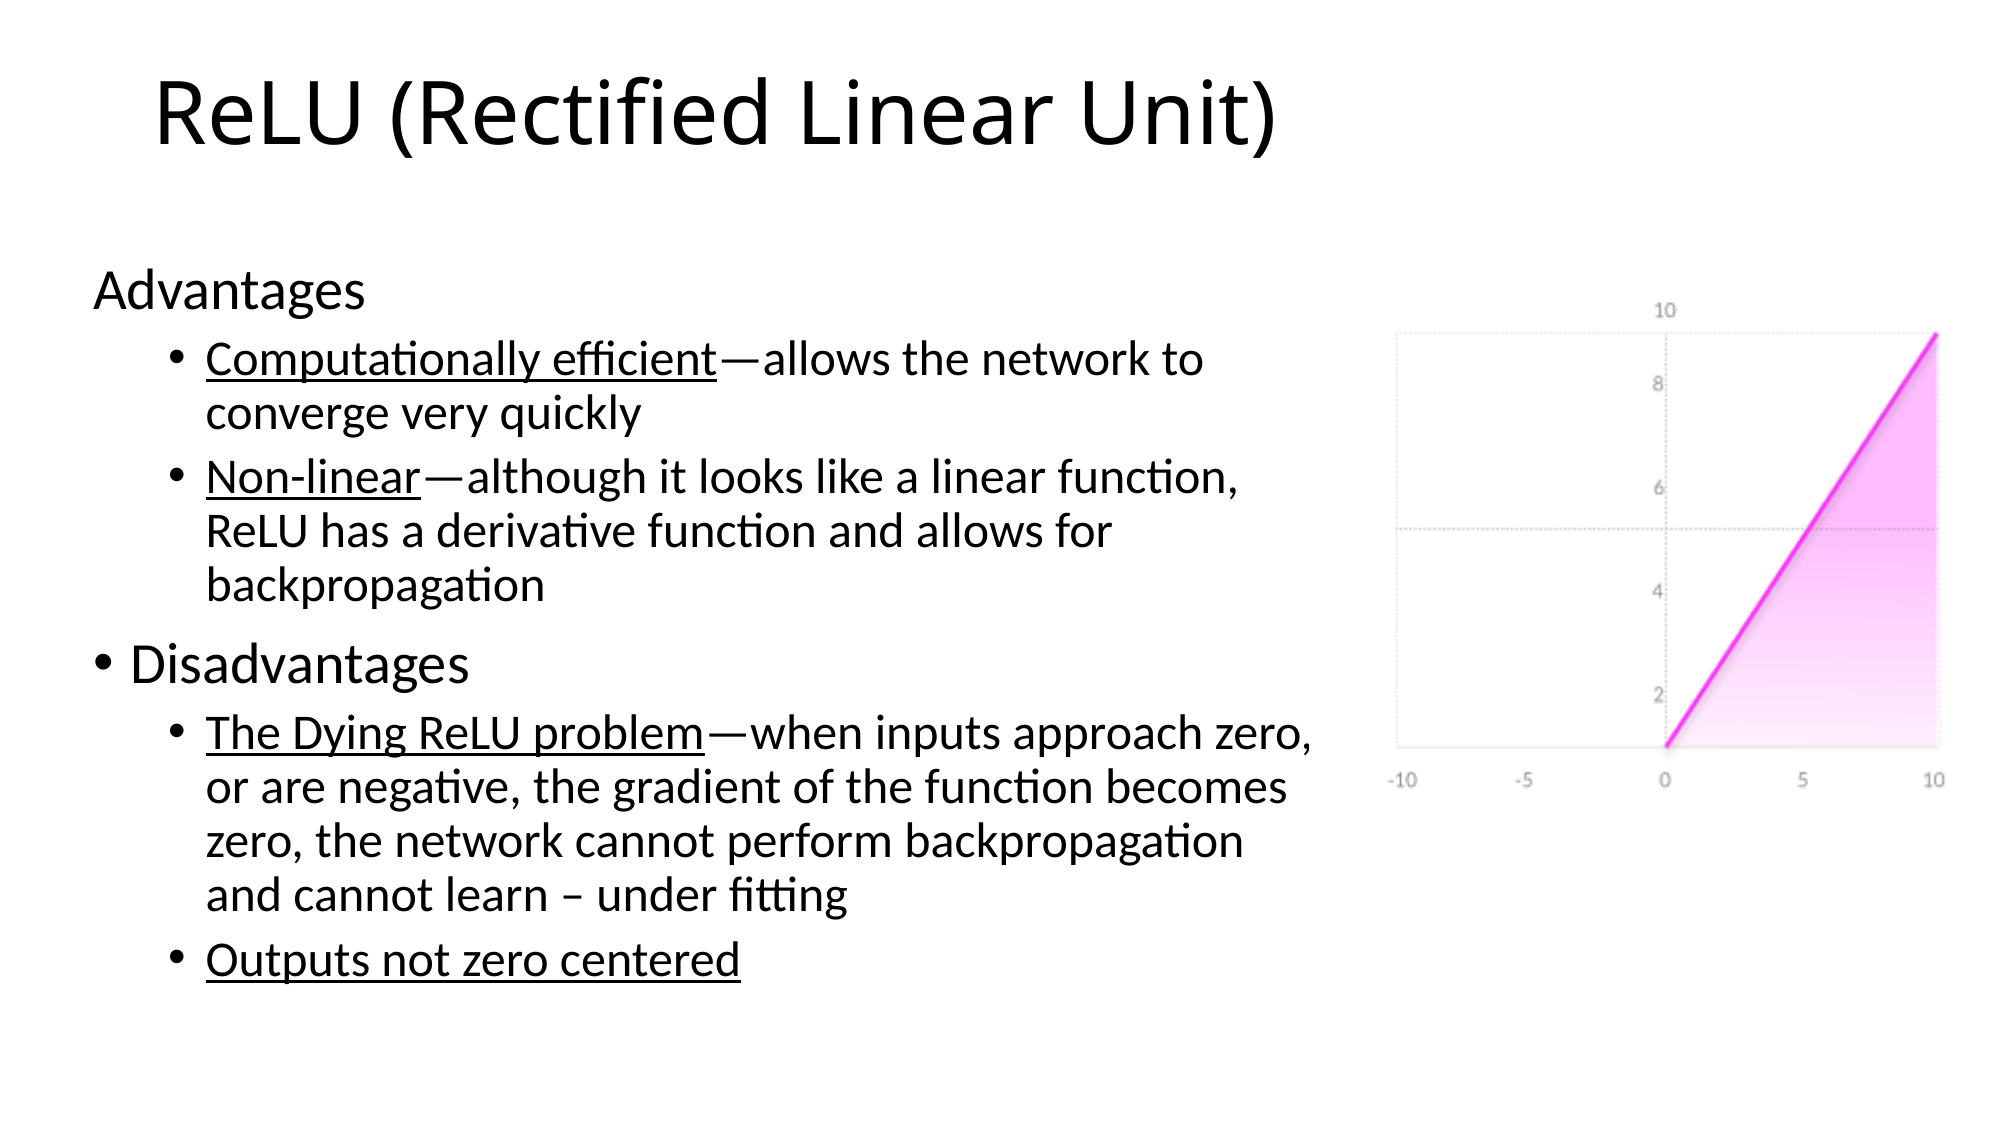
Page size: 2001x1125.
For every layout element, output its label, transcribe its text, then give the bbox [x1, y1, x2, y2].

title ReLU (Rectified Linear Unit) [137, 59, 1863, 251]
list Advantages Computationally efficient—allows the network to converge very quickly Non-linear—although it looks like a linear function, ReLU has a derivative function and allows for backpropagation Disadvantages The Dying ReLU problem—when inputs approach zero, or are negative, the gradient of the function becomes zero, the network cannot perform backpropagation and cannot learn – under fitting Outputs not zero centered [78, 251, 1344, 1066]
picture [1309, 251, 2000, 877]
